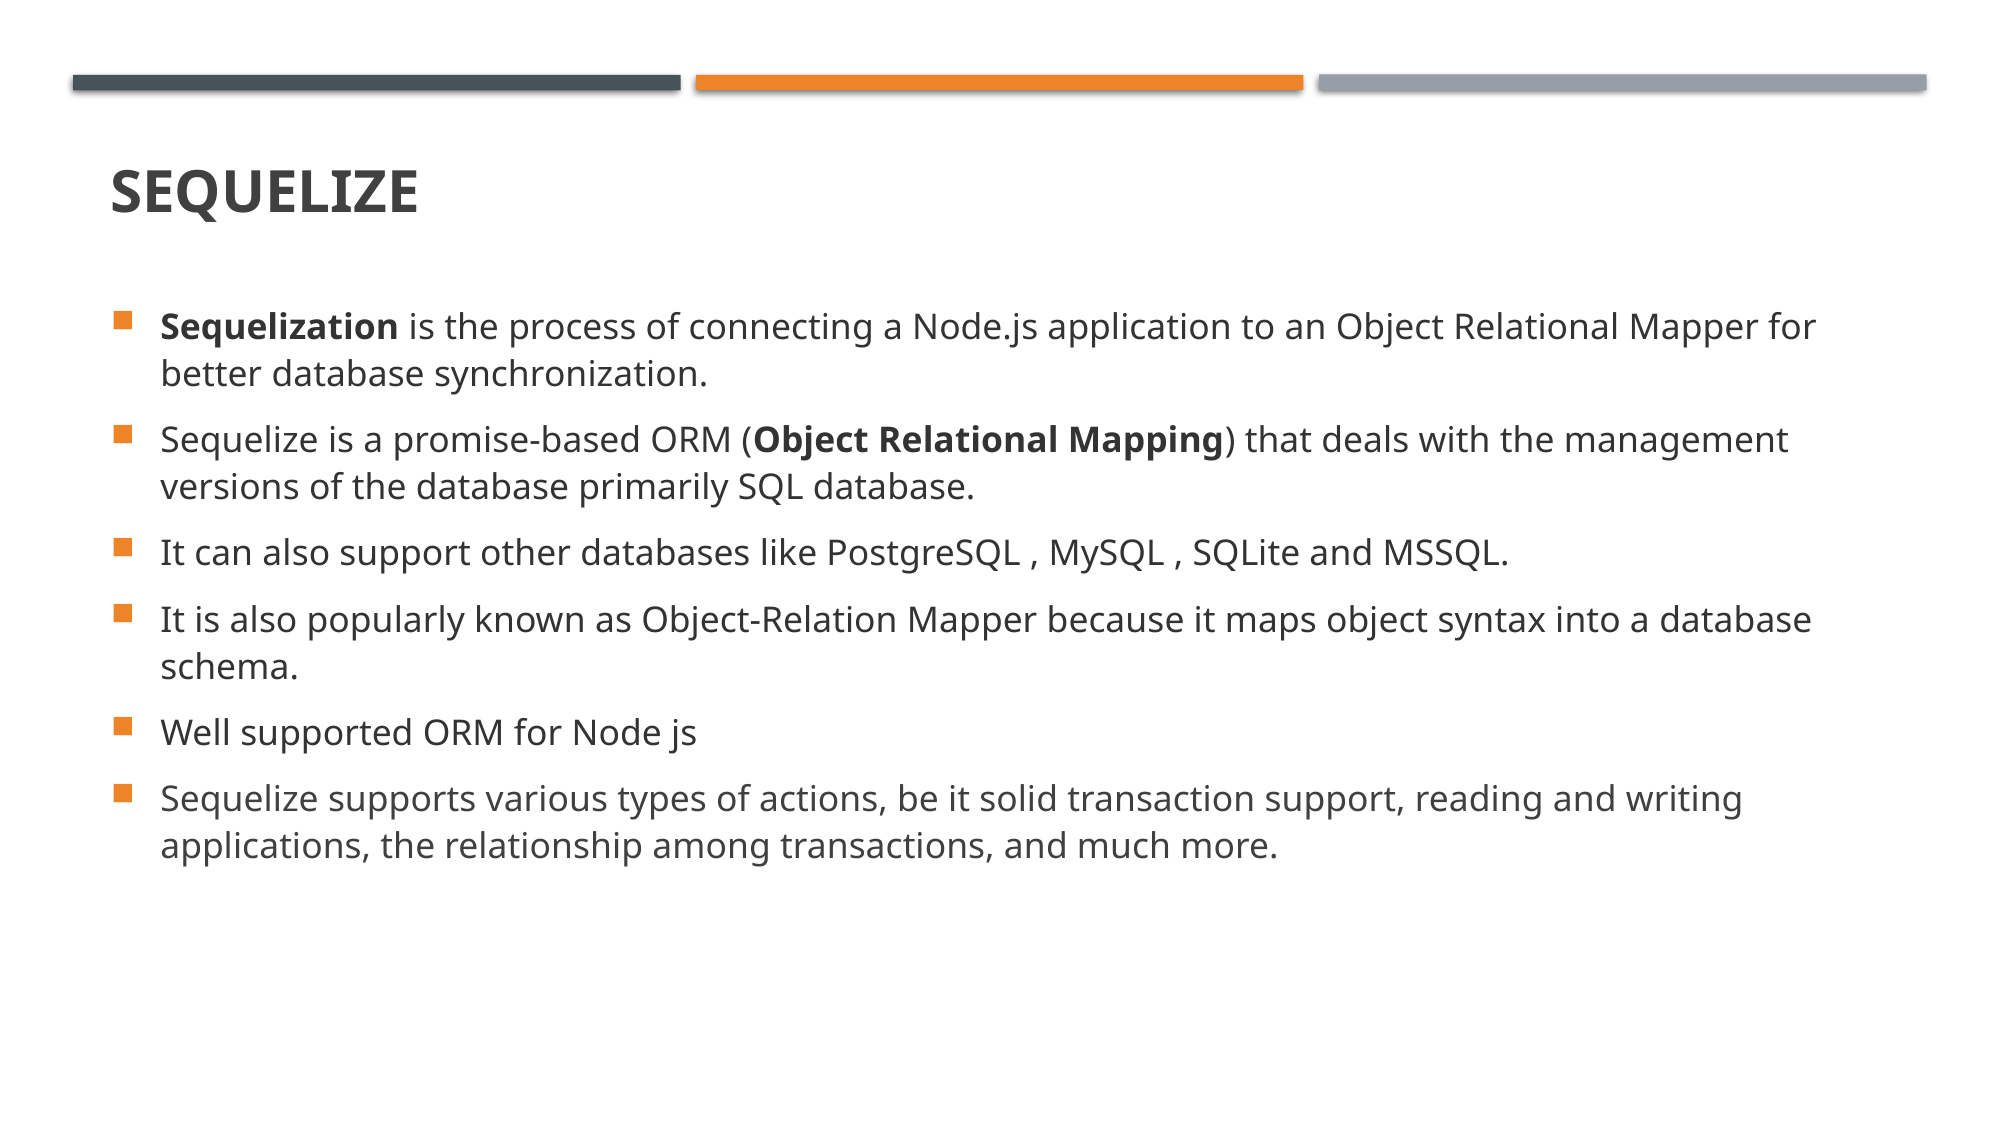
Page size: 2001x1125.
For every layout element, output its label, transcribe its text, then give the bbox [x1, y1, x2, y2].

title Sequelize [95, 115, 1905, 232]
list Sequelization is the process of connecting a Node.js application to an Object Relational Mapper for better database synchronization. Sequelize is a promise-based ORM (Object Relational Mapping) that deals with the management versions of the database primarily SQL database. It can also support other databases like PostgreSQL , MySQL , SQLite and MSSQL. It is also popularly known as Object-Relation Mapper because it maps object syntax into a database schema. Well supported ORM for Node js Sequelize supports various types of actions, be it solid transaction support, reading and writing applications, the relationship among transactions, and much more. [95, 251, 1905, 981]
